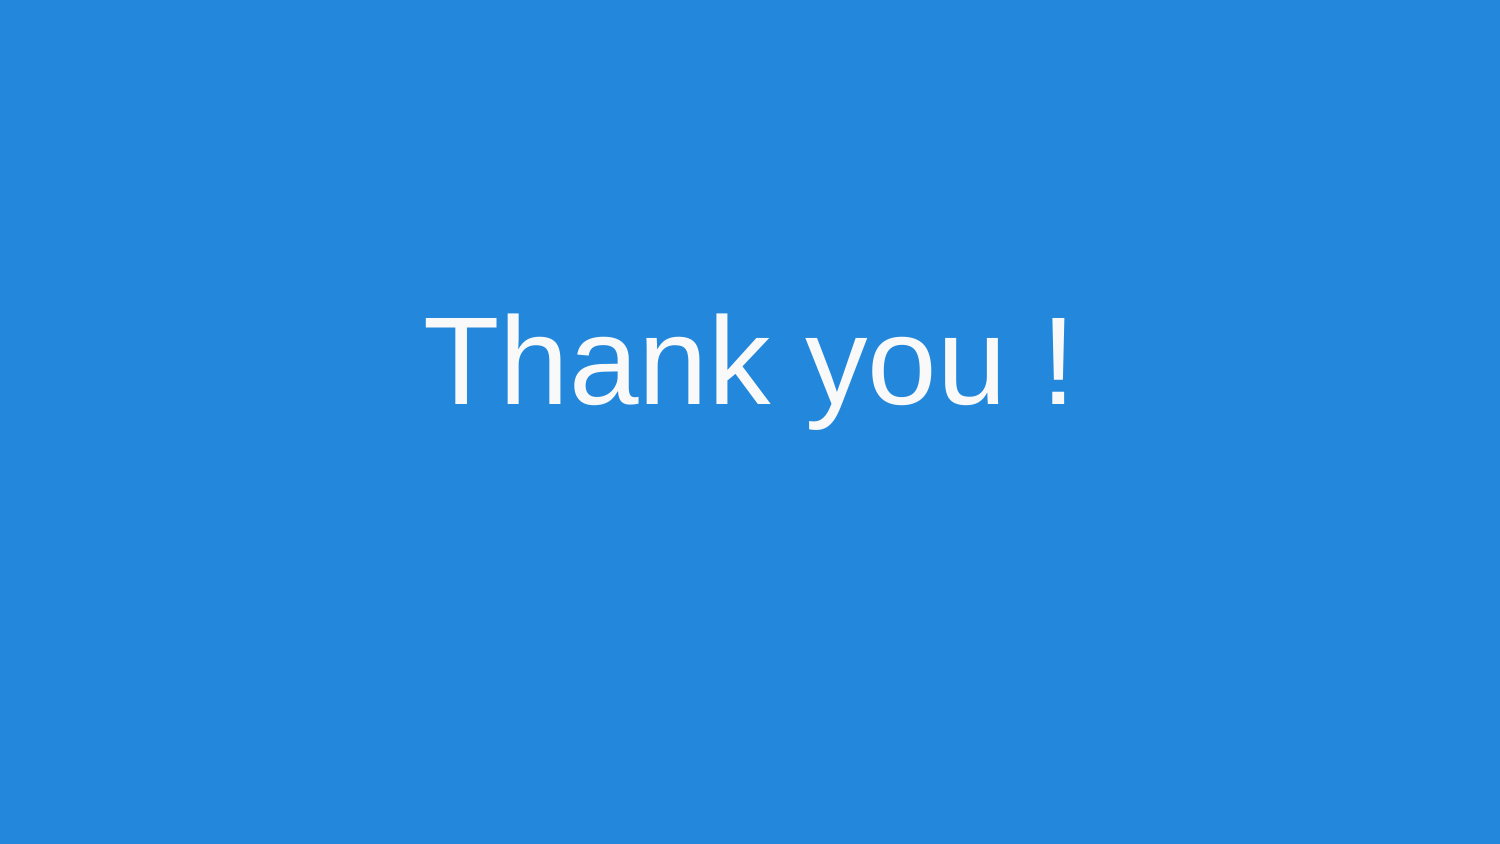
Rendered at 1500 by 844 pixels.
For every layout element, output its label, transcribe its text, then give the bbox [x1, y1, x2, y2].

text_box Thank you ! [139, 264, 1361, 547]
